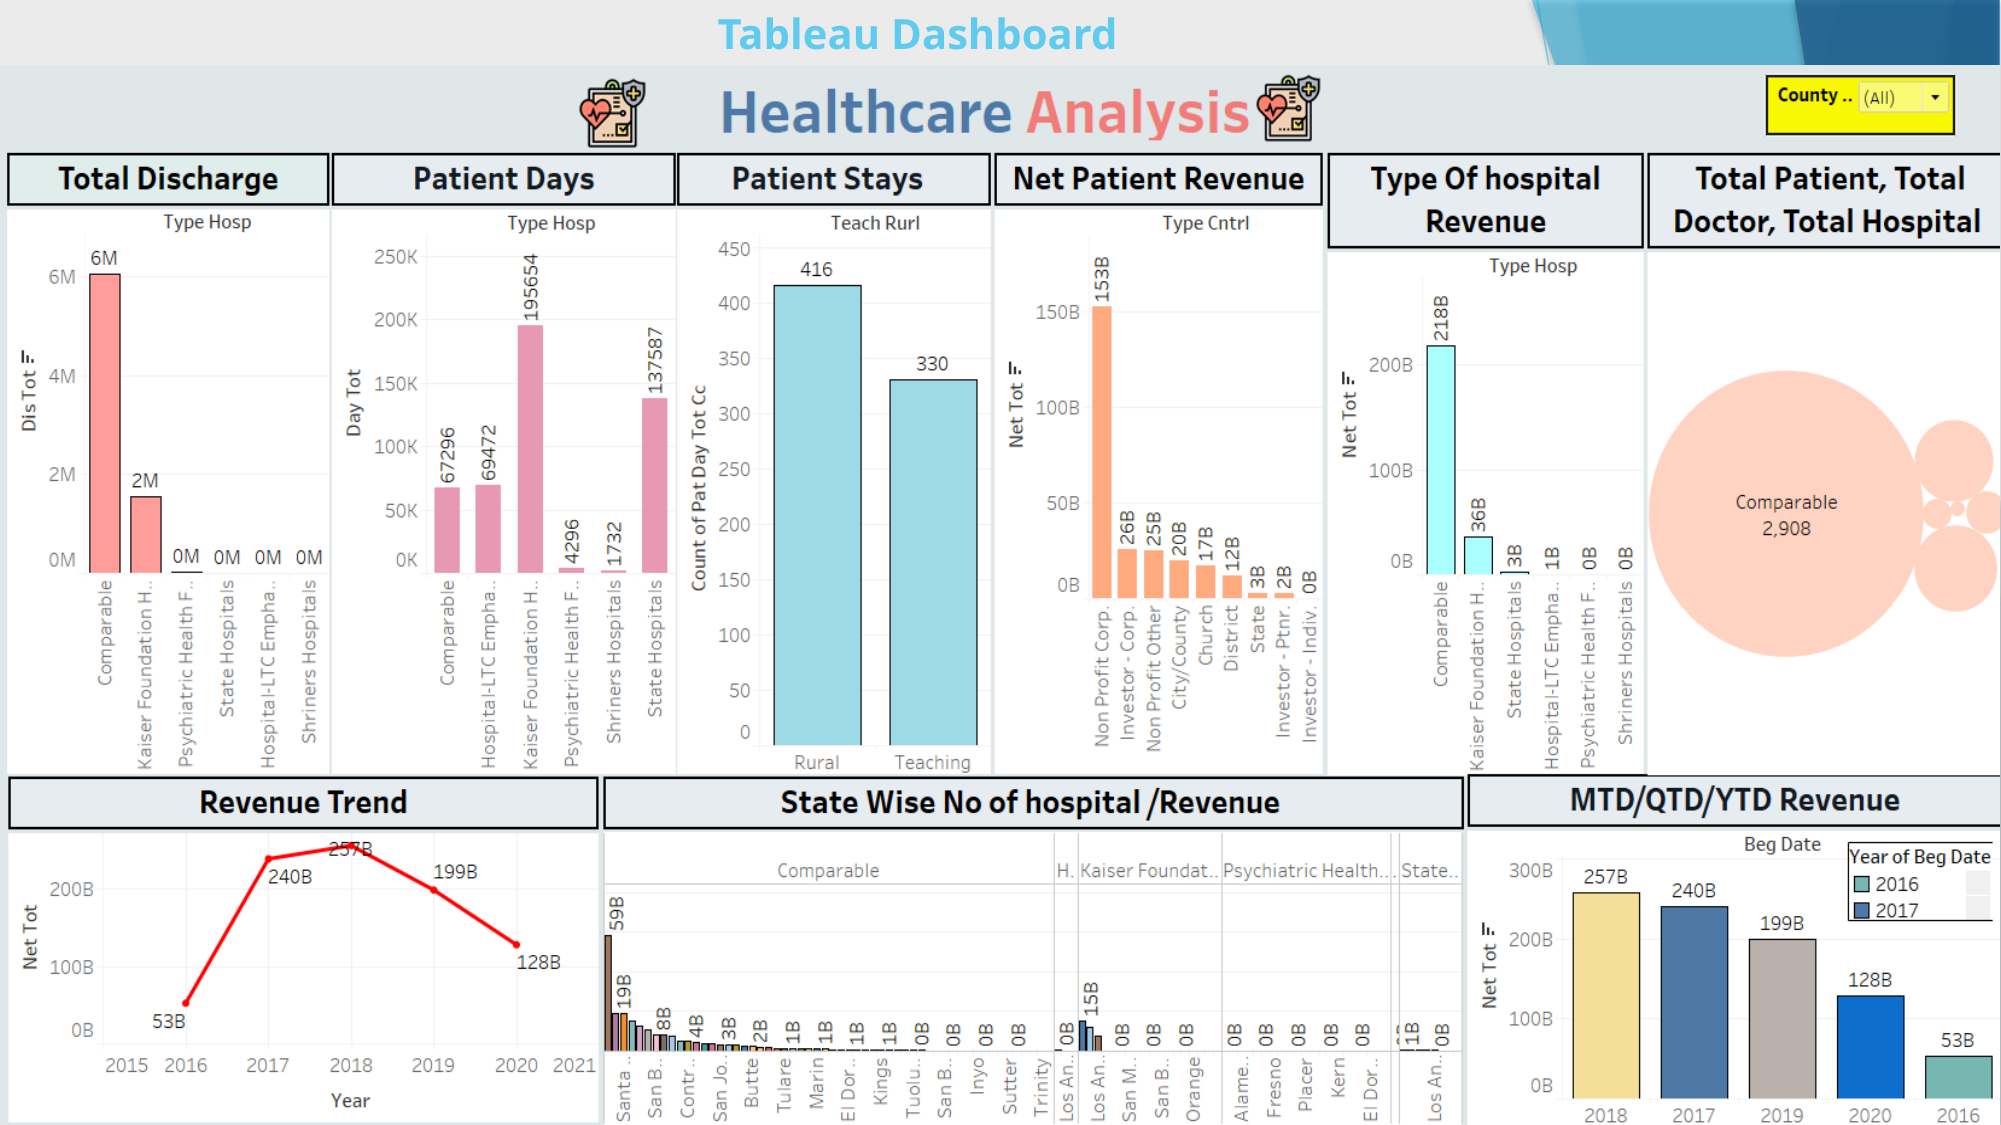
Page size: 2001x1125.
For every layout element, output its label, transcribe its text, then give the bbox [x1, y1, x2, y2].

picture [0, 65, 2000, 1125]
text_box Tableau Dashboard [702, 0, 1711, 63]
